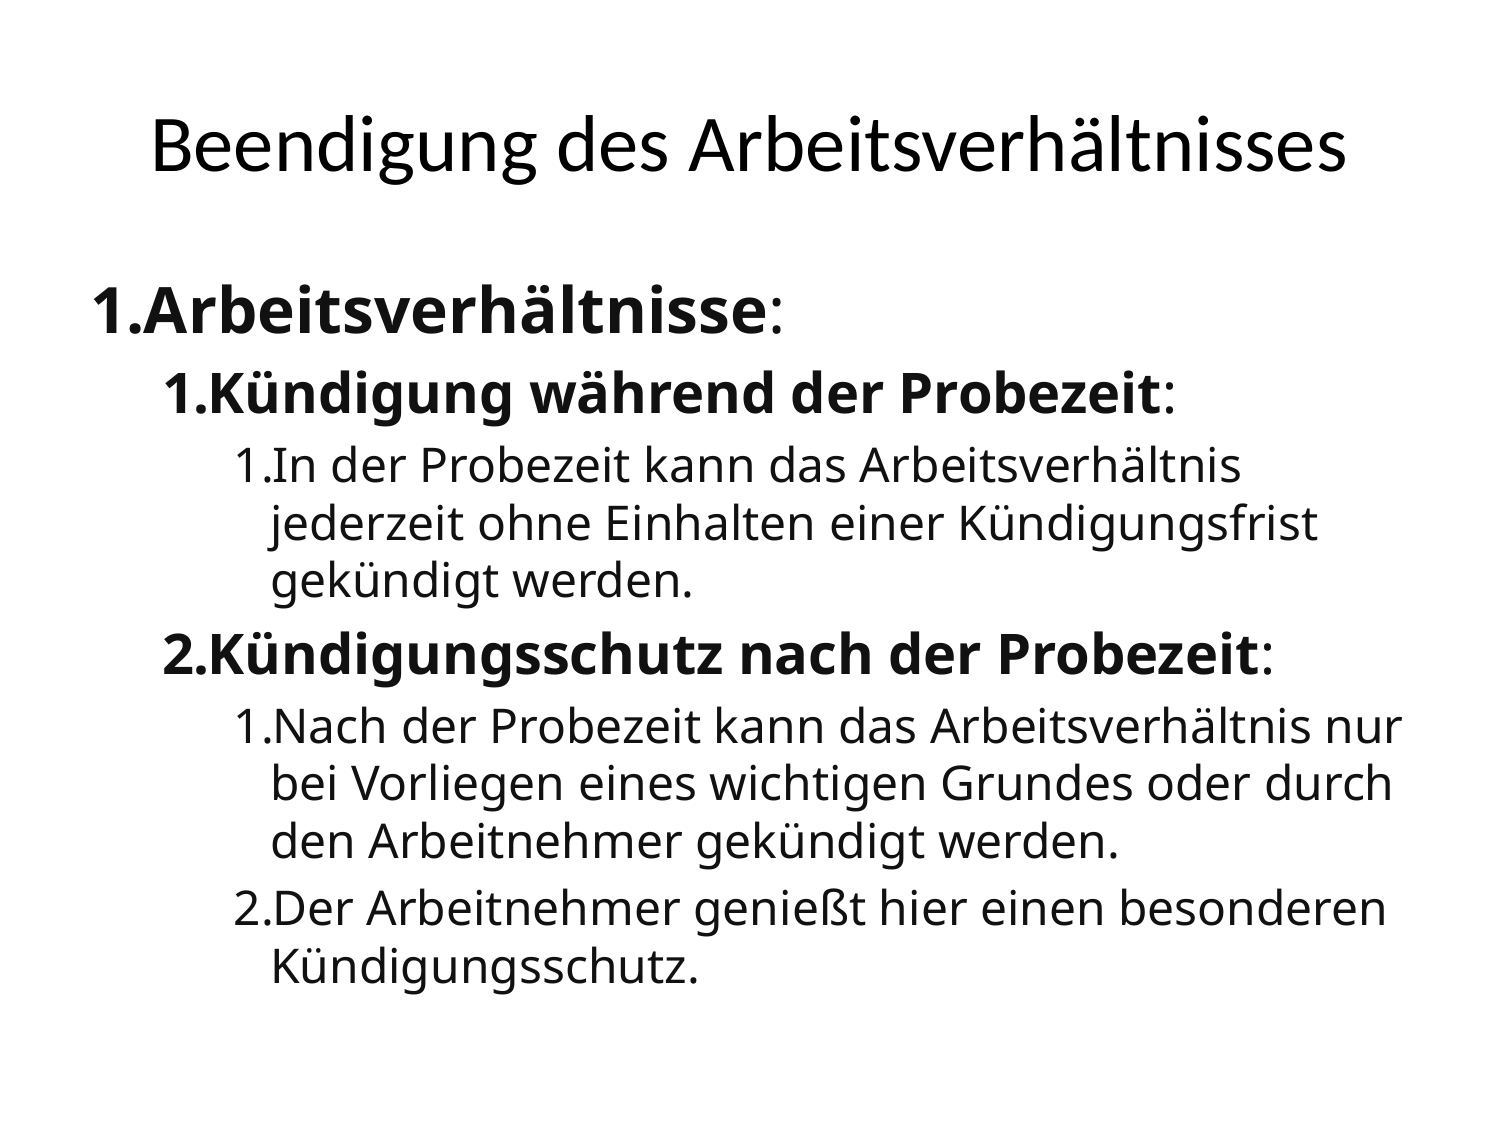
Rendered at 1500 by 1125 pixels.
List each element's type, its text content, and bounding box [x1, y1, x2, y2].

list Arbeitsverhältnisse: Kündigung während der Probezeit: In der Probezeit kann das Arbeitsverhältnis jederzeit ohne Einhalten einer Kündigungsfrist gekündigt werden. Kündigungsschutz nach der Probezeit: Nach der Probezeit kann das Arbeitsverhältnis nur bei Vorliegen eines wichtigen Grundes oder durch den Arbeitnehmer gekündigt werden. Der Arbeitnehmer genießt hier einen besonderen Kündigungsschutz. [75, 262, 1425, 1005]
title Beendigung des Arbeitsverhältnisses [75, 45, 1425, 233]
